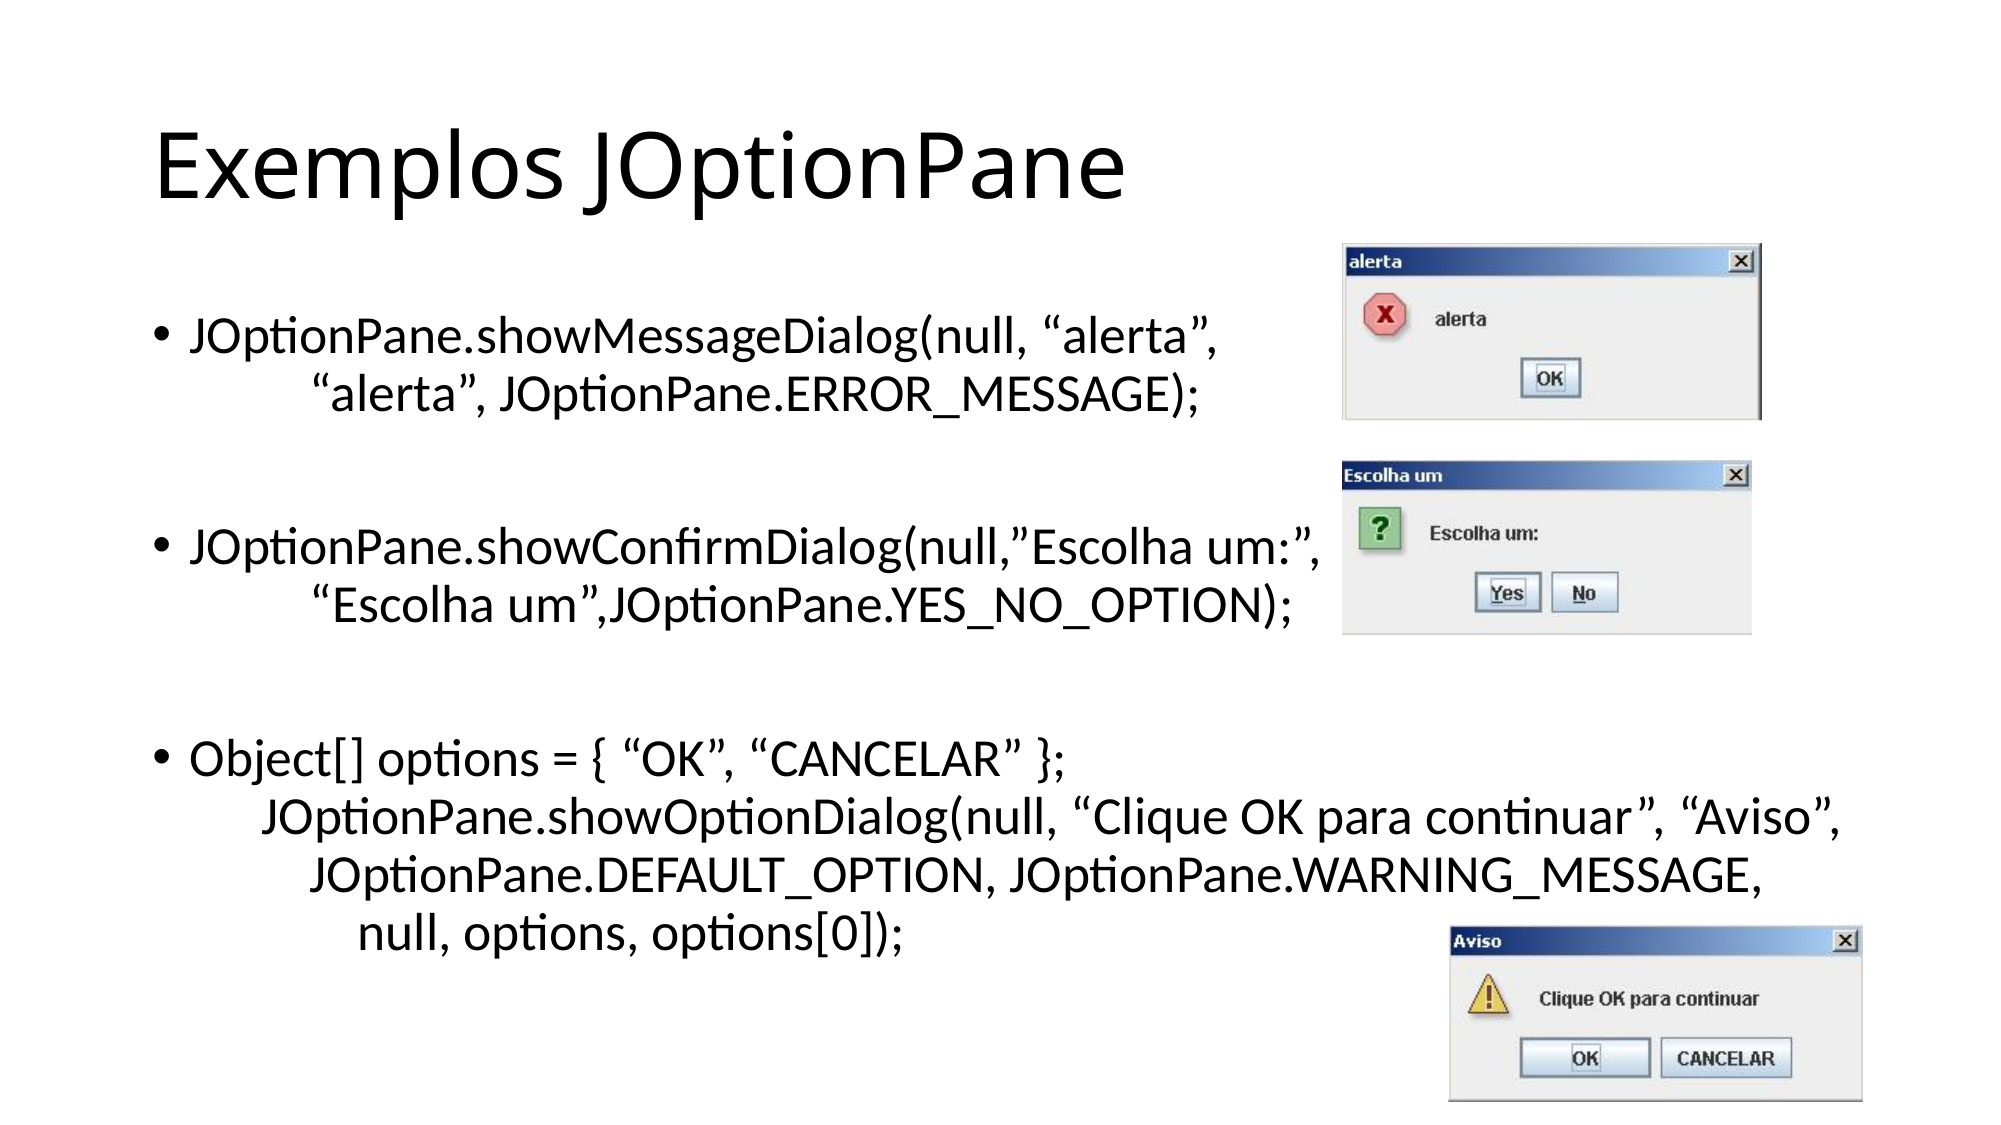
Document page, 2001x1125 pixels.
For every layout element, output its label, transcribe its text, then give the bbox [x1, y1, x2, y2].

picture [1448, 924, 1863, 1102]
picture [1342, 243, 1762, 422]
title Exemplos JOptionPane [137, 59, 1863, 278]
picture [1342, 460, 1753, 635]
list JOptionPane.showMessageDialog(null, “alerta”, “alerta”, JOptionPane.ERROR_MESSAGE); JOptionPane.showConfirmDialog(null,”Escolha um:”, “Escolha um”,JOptionPane.YES_NO_OPTION); Object[] options = { “OK”, “CANCELAR” }; JOptionPane.showOptionDialog(null, “Clique OK para continuar”, “Aviso”, JOptionPane.DEFAULT_OPTION, JOptionPane.WARNING_MESSAGE, null, options, options[0]); [137, 299, 1863, 1014]
